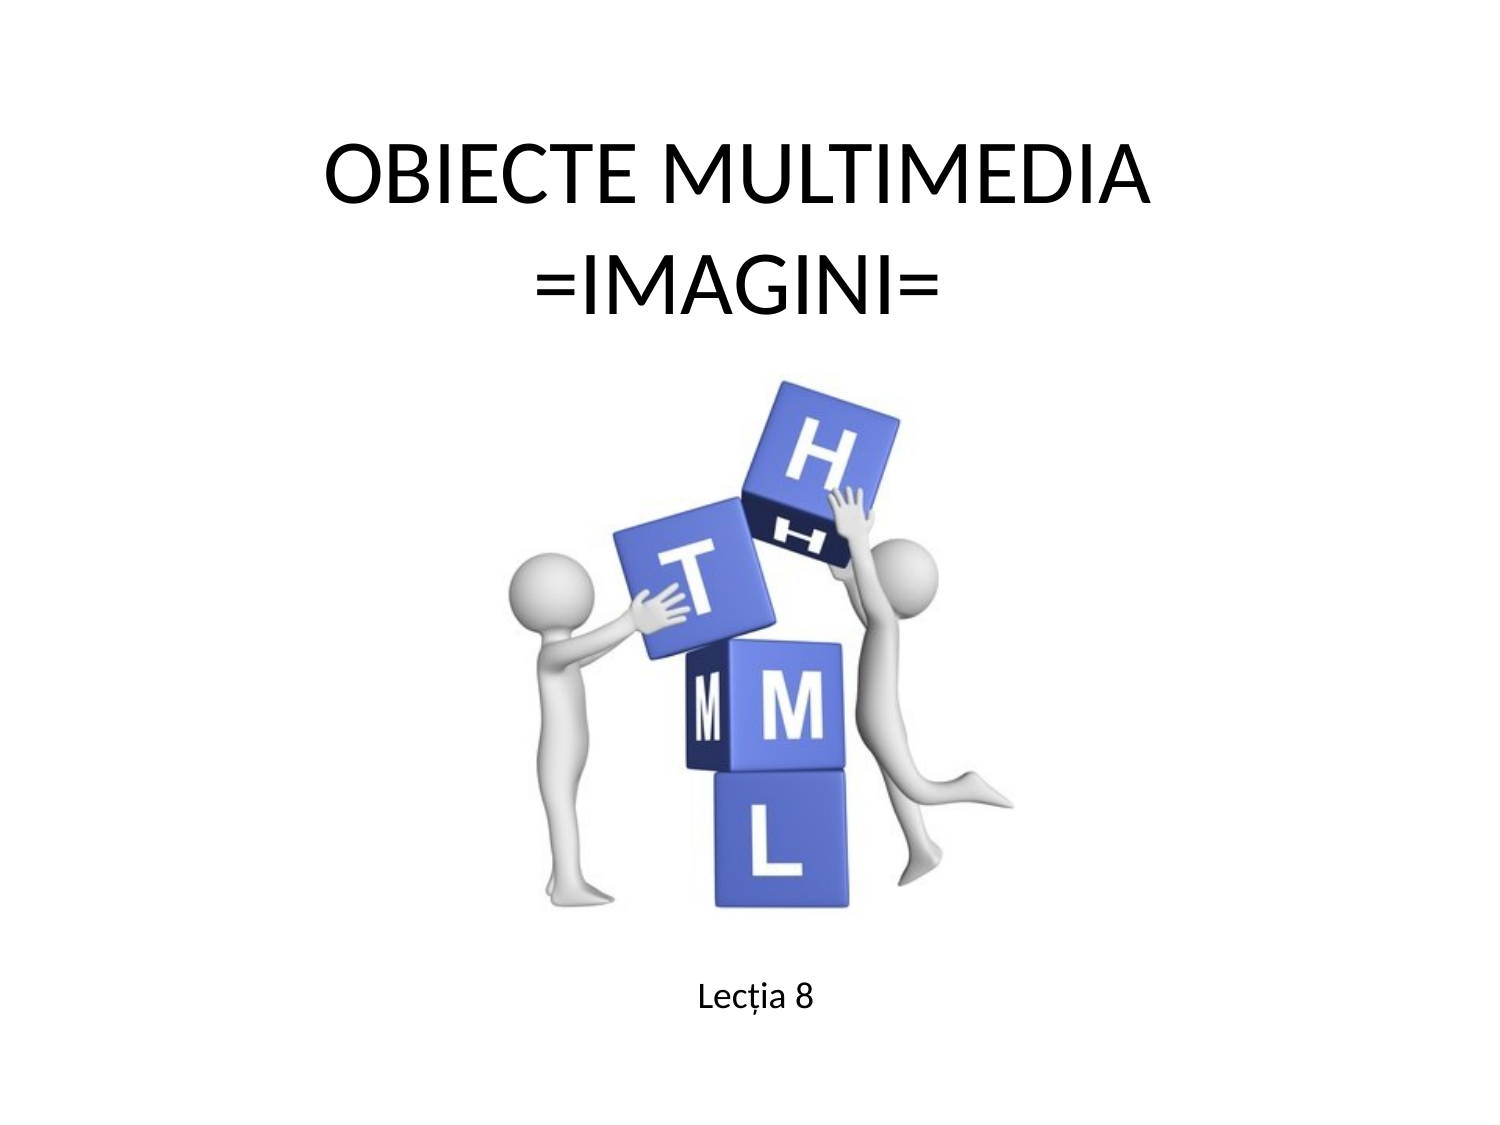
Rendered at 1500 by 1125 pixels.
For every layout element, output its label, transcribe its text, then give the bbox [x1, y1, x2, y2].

title OBIECTE MULTIMEDIA =IMAGINI= [100, 101, 1376, 343]
text_box Lecţia 8 [572, 964, 939, 1024]
picture [489, 373, 1032, 915]
